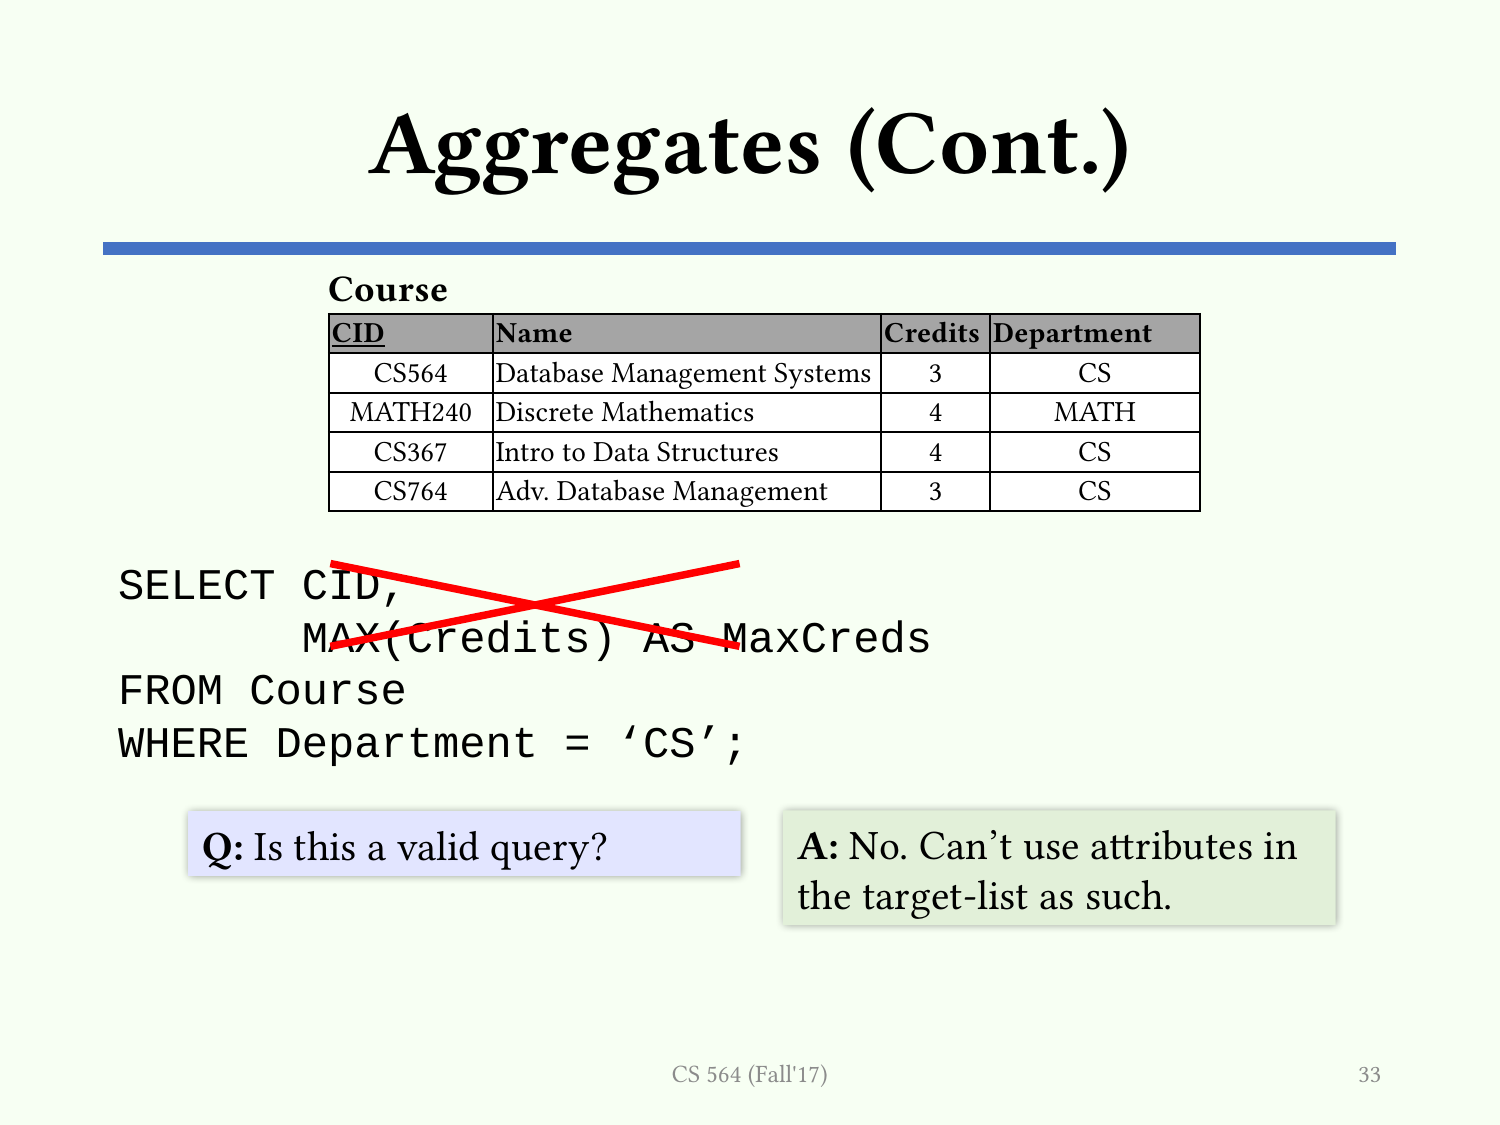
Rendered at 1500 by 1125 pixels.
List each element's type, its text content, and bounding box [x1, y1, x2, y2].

table_cell MATH [991, 394, 1199, 431]
table_cell Discrete Mathematics [494, 394, 880, 431]
table_header CID [330, 315, 492, 352]
table_cell CS [991, 354, 1199, 392]
text_box [328, 558, 742, 652]
table_cell 4 [882, 433, 989, 471]
table_cell Adv. Database Management [494, 473, 880, 510]
table_cell CS764 [330, 473, 492, 510]
text_box Course [313, 256, 464, 317]
footer CS 564 (Fall'17) [496, 1042, 1004, 1103]
title Aggregates (Cont.) [103, 35, 1397, 253]
table_cell 3 [882, 354, 989, 392]
table_header Credits [882, 315, 989, 352]
slide_number 33 [1059, 1042, 1397, 1103]
text_box A: No. Can’t use attributes in the target-list as such. [783, 810, 1336, 926]
text_box Q: Is this a valid query? [188, 811, 741, 876]
table_cell CS367 [330, 433, 492, 471]
table_cell 4 [882, 394, 989, 431]
table_cell CS [991, 473, 1199, 510]
table_cell 3 [882, 473, 989, 510]
table_cell MATH240 [330, 394, 492, 431]
table_header Name [494, 315, 880, 352]
table_cell CS564 [330, 354, 492, 392]
table_cell Intro to Data Structures [494, 433, 880, 471]
text_box SELECT CID, MAX(Credits) AS MaxCreds FROM Course WHERE Department = ‘CS’; [103, 548, 1003, 781]
table_cell CS [991, 433, 1199, 471]
table_header Department [991, 315, 1199, 352]
table_cell Database Management Systems [494, 354, 880, 392]
